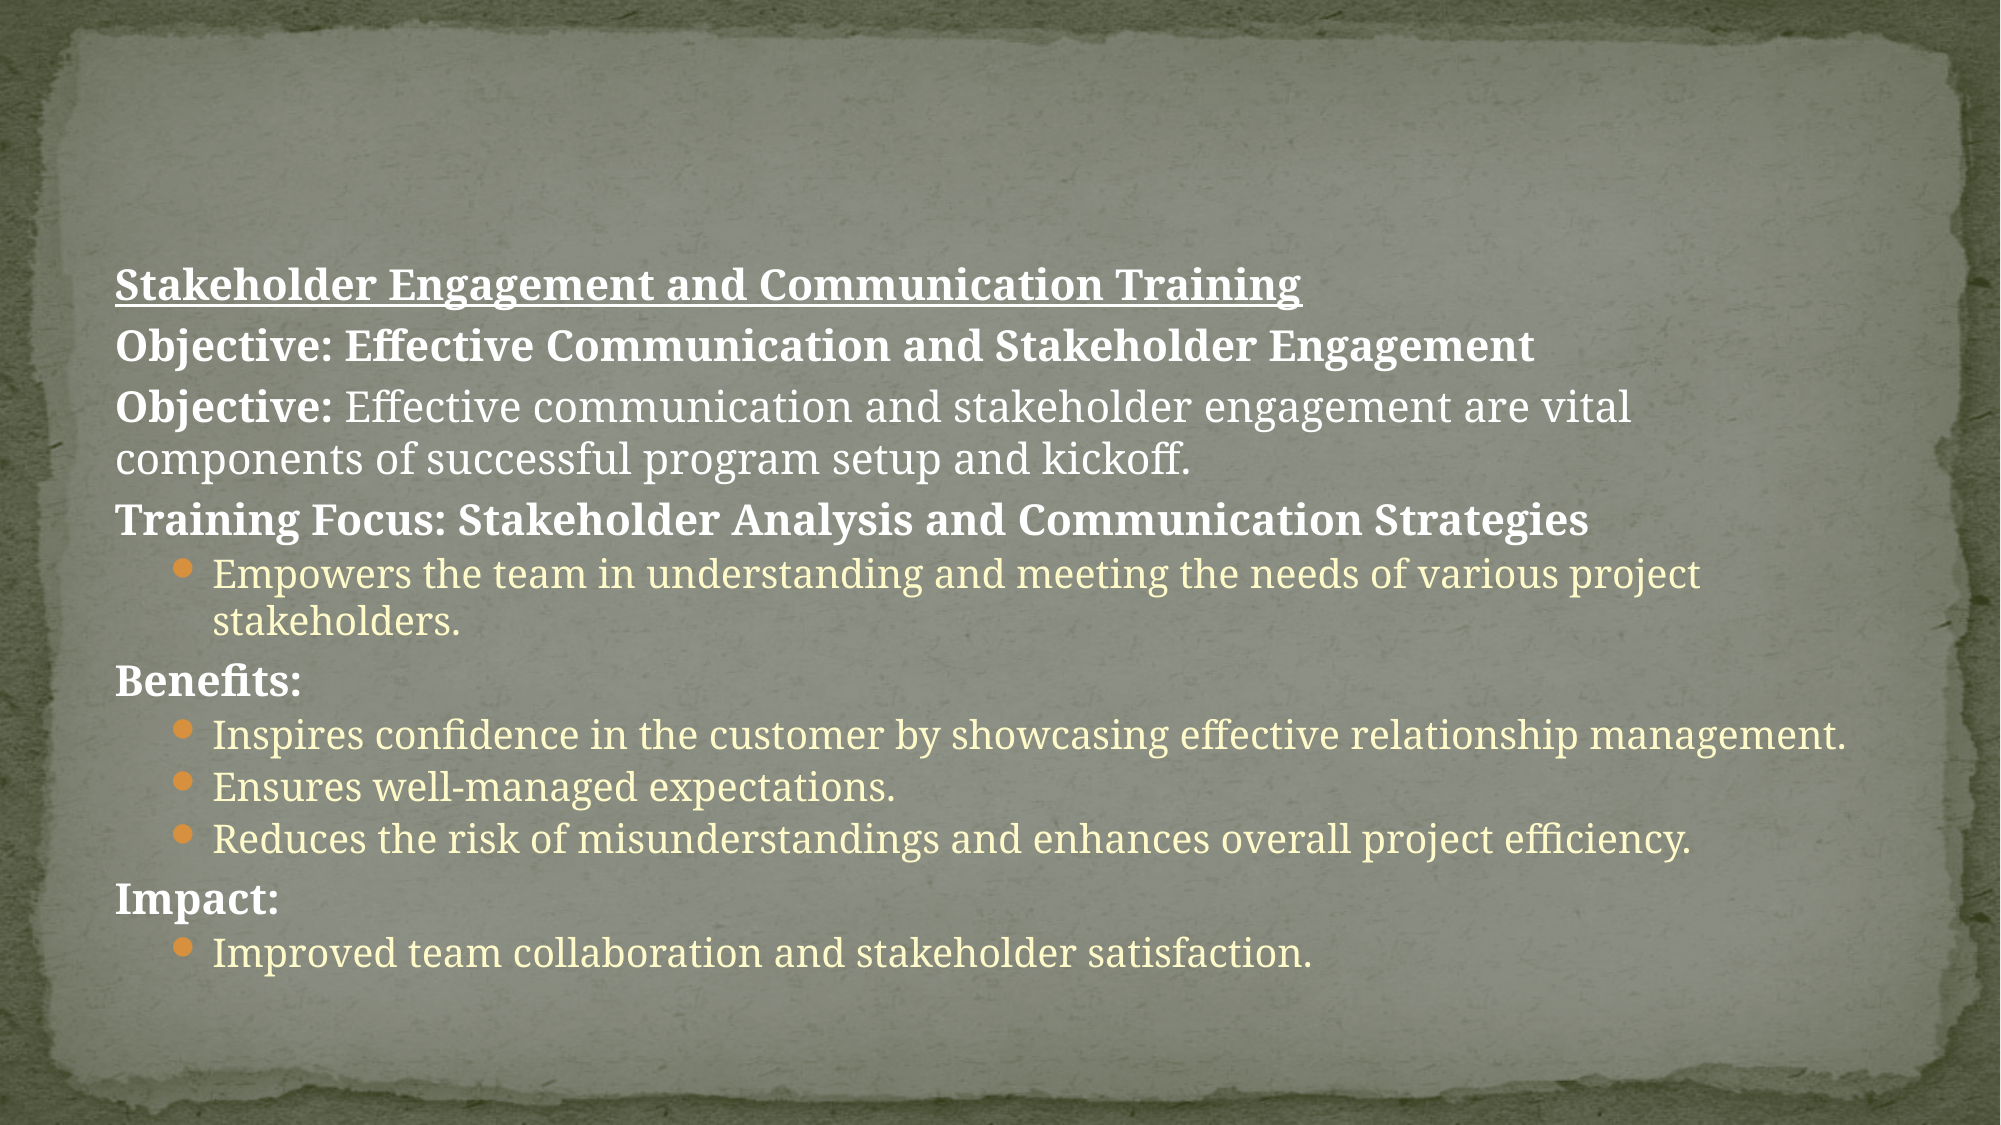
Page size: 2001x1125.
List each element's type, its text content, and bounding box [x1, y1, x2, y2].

list Stakeholder Engagement and Communication Training Objective: Effective Communication and Stakeholder Engagement Objective: Effective communication and stakeholder engagement are vital components of successful program setup and kickoff. Training Focus: Stakeholder Analysis and Communication Strategies Empowers the team in understanding and meeting the needs of various project stakeholders. Benefits: Inspires confidence in the customer by showcasing effective relationship management. Ensures well-managed expectations. Reduces the risk of misunderstandings and enhances overall project efficiency. Impact: Improved team collaboration and stakeholder satisfaction. [99, 249, 1900, 1000]
